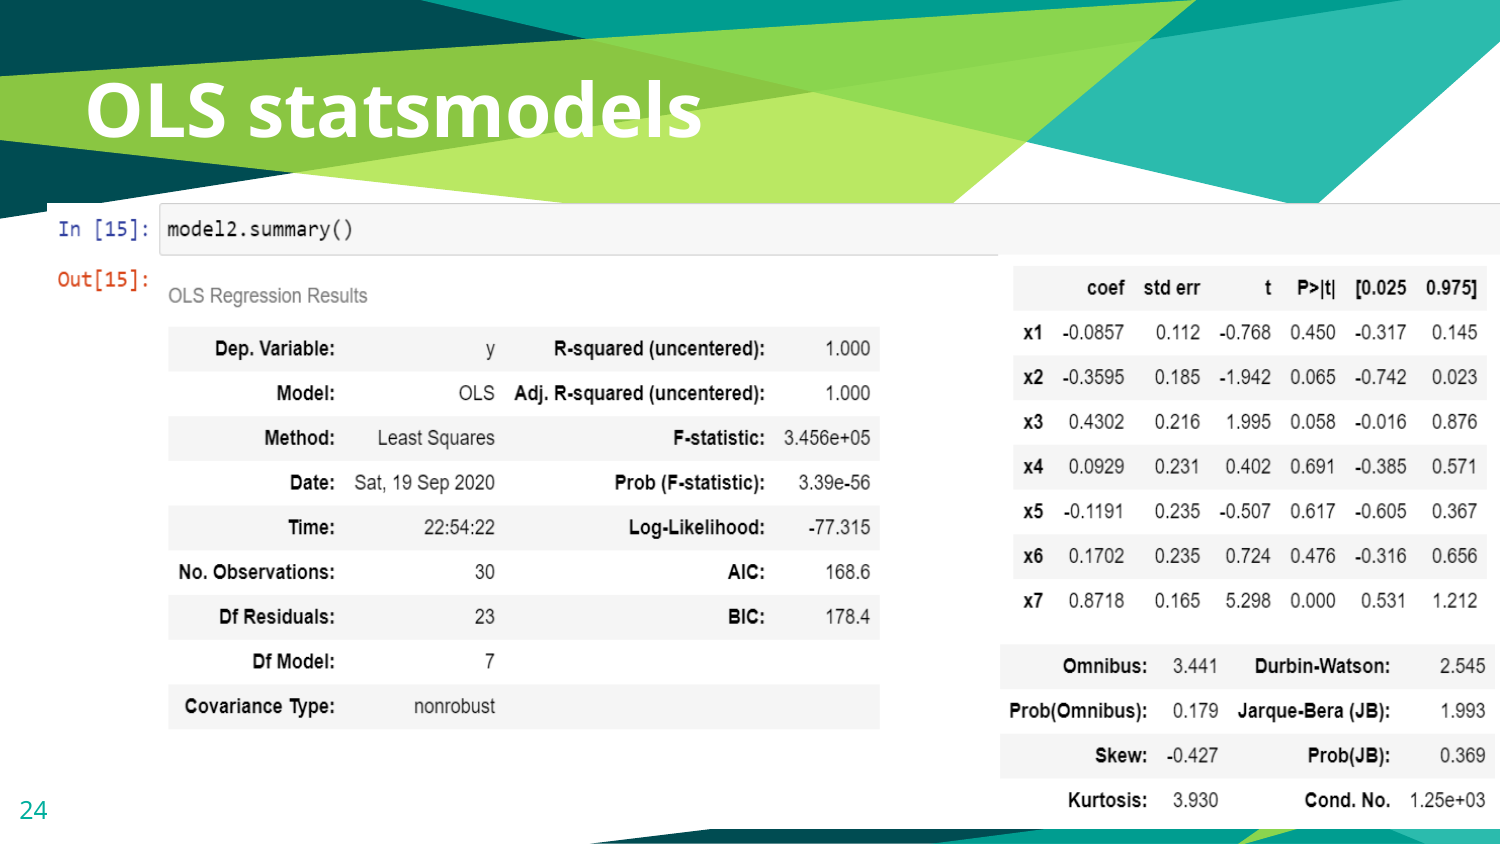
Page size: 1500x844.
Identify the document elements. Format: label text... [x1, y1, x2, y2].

picture [47, 203, 1500, 829]
slide_number 24 [4, 779, 95, 844]
title OLS statsmodels [69, 47, 1279, 188]
